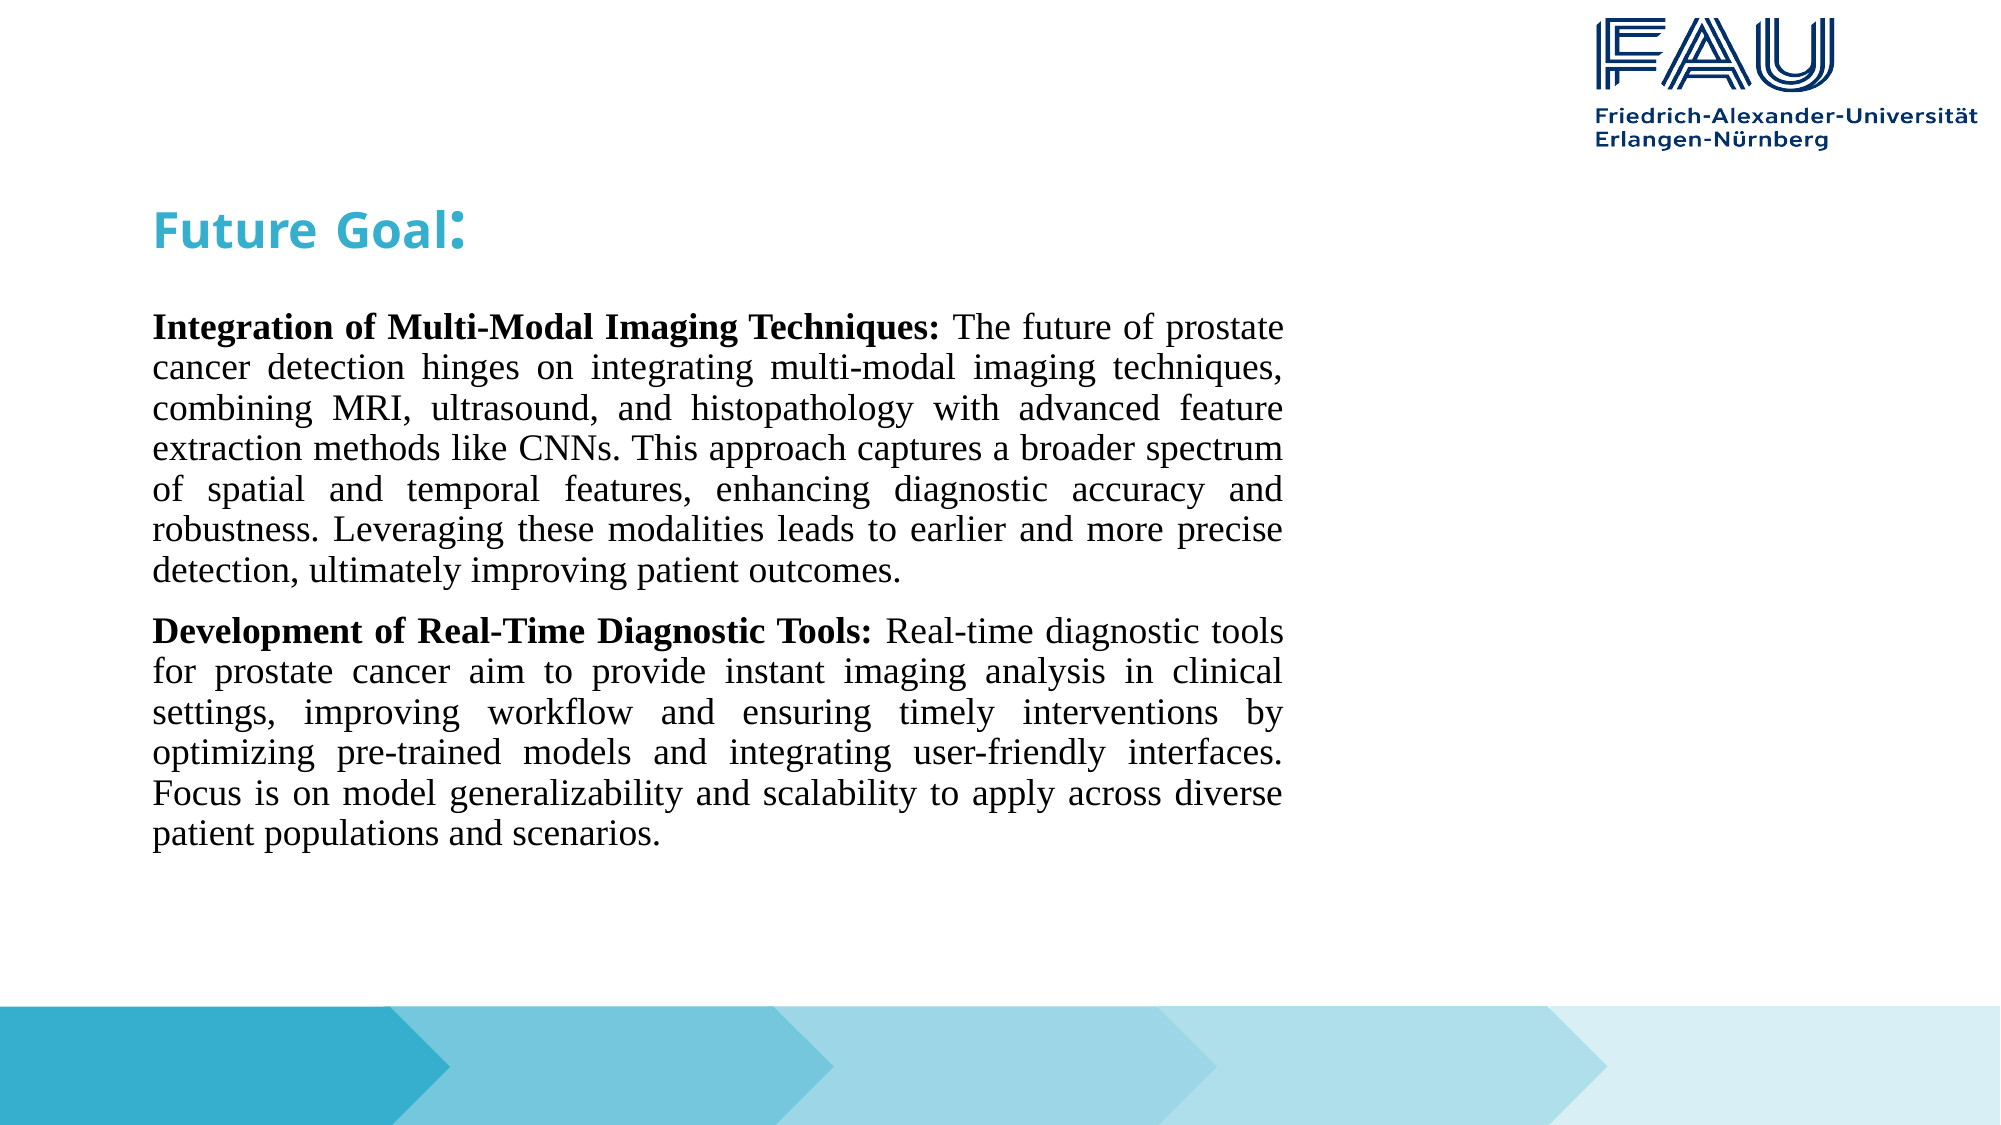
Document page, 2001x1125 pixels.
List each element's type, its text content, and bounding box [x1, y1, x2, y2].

list Integration of Multi-Modal Imaging Techniques: The future of prostate cancer detection hinges on integrating multi-modal imaging techniques, combining MRI, ultrasound, and histopathology with advanced feature extraction methods like CNNs. This approach captures a broader spectrum of spatial and temporal features, enhancing diagnostic accuracy and robustness. Leveraging these modalities leads to earlier and more precise detection, ultimately improving patient outcomes. Development of Real-Time Diagnostic Tools: Real-time diagnostic tools for prostate cancer aim to provide instant imaging analysis in clinical settings, improving workflow and ensuring timely interventions by optimizing pre-trained models and integrating user-friendly interfaces. Focus is on model generalizability and scalability to apply across diverse patient populations and scenarios. [137, 299, 1300, 1014]
title Future Goal: [137, 176, 629, 278]
picture [1573, 0, 2000, 165]
